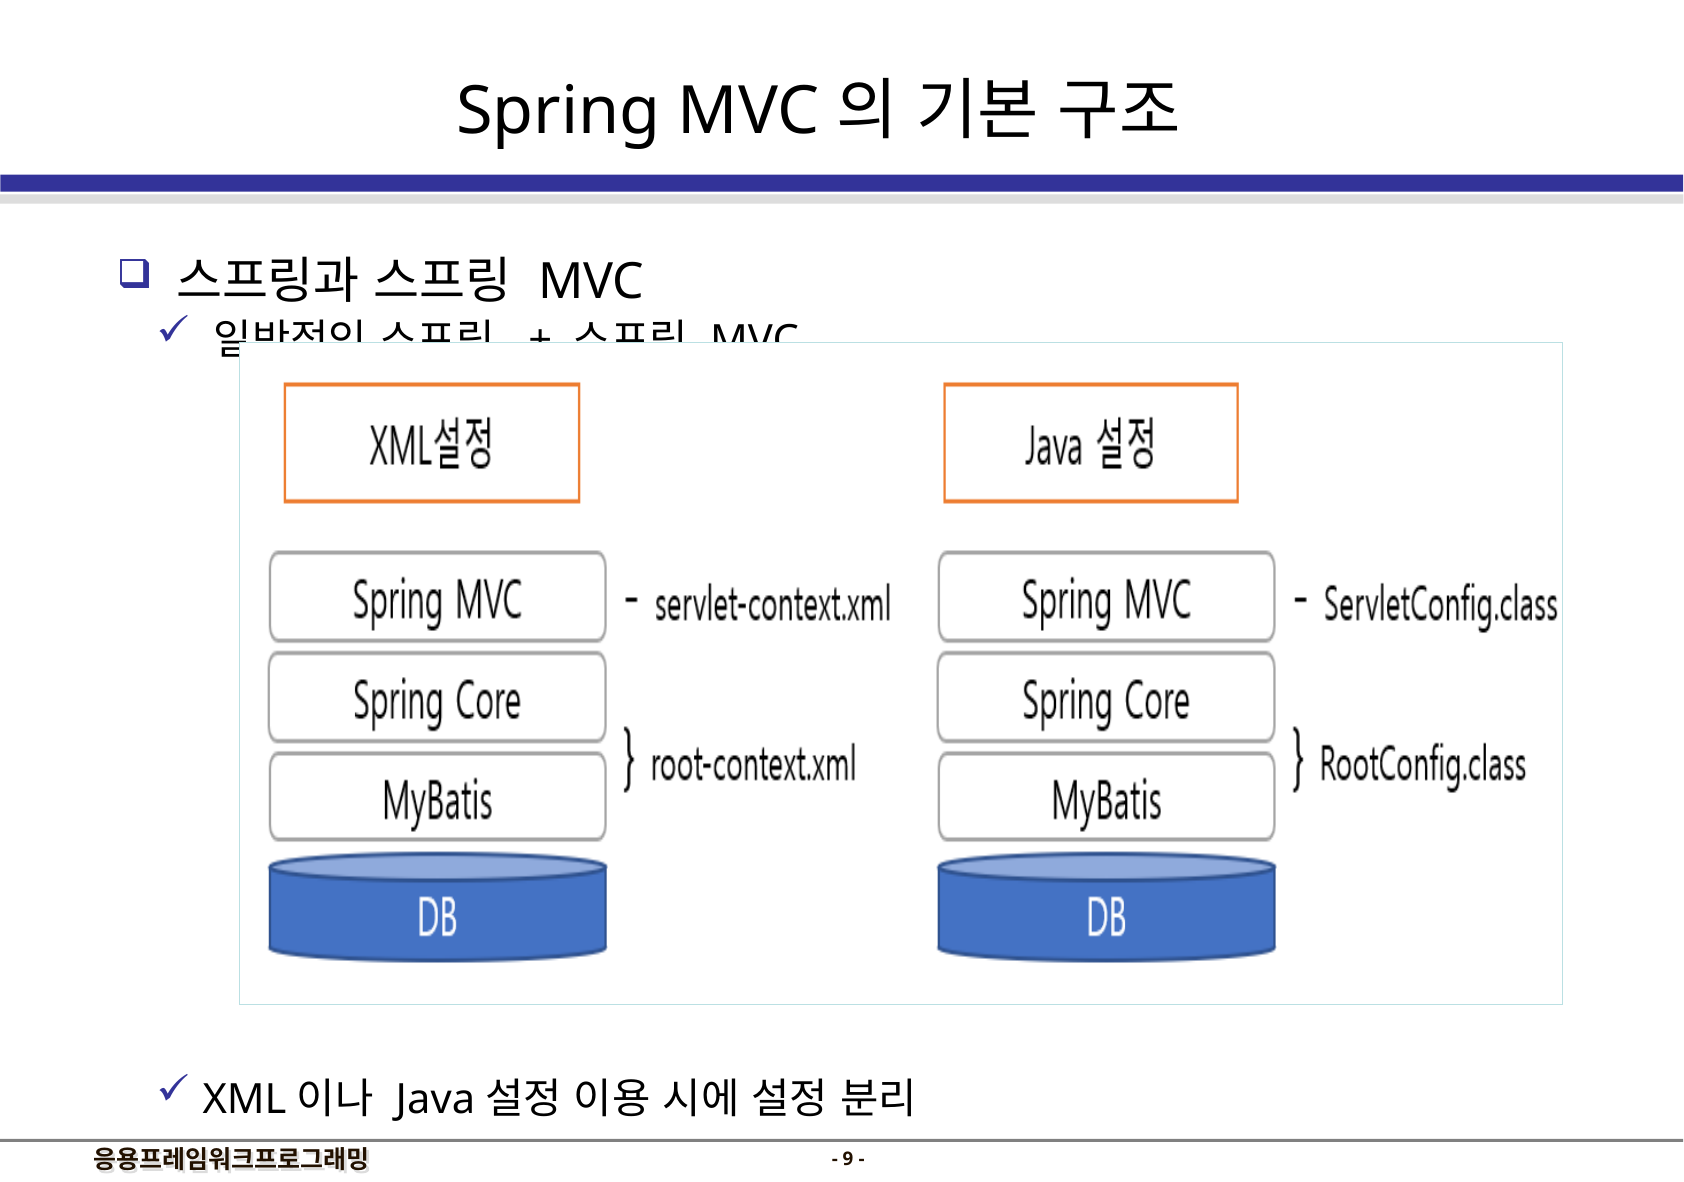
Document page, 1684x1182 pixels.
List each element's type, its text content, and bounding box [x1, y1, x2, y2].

text_box 스프링과 스프링 MVC 일반적인 스프링 + 스프링 MVC XML이나 Java설정 이용 시에 설정 분리 [102, 165, 1622, 1130]
picture [238, 342, 1563, 1005]
slide_number - 8 - [671, 1138, 1026, 1182]
text_box Spring MVC의 기본 구조 [399, 59, 1238, 155]
